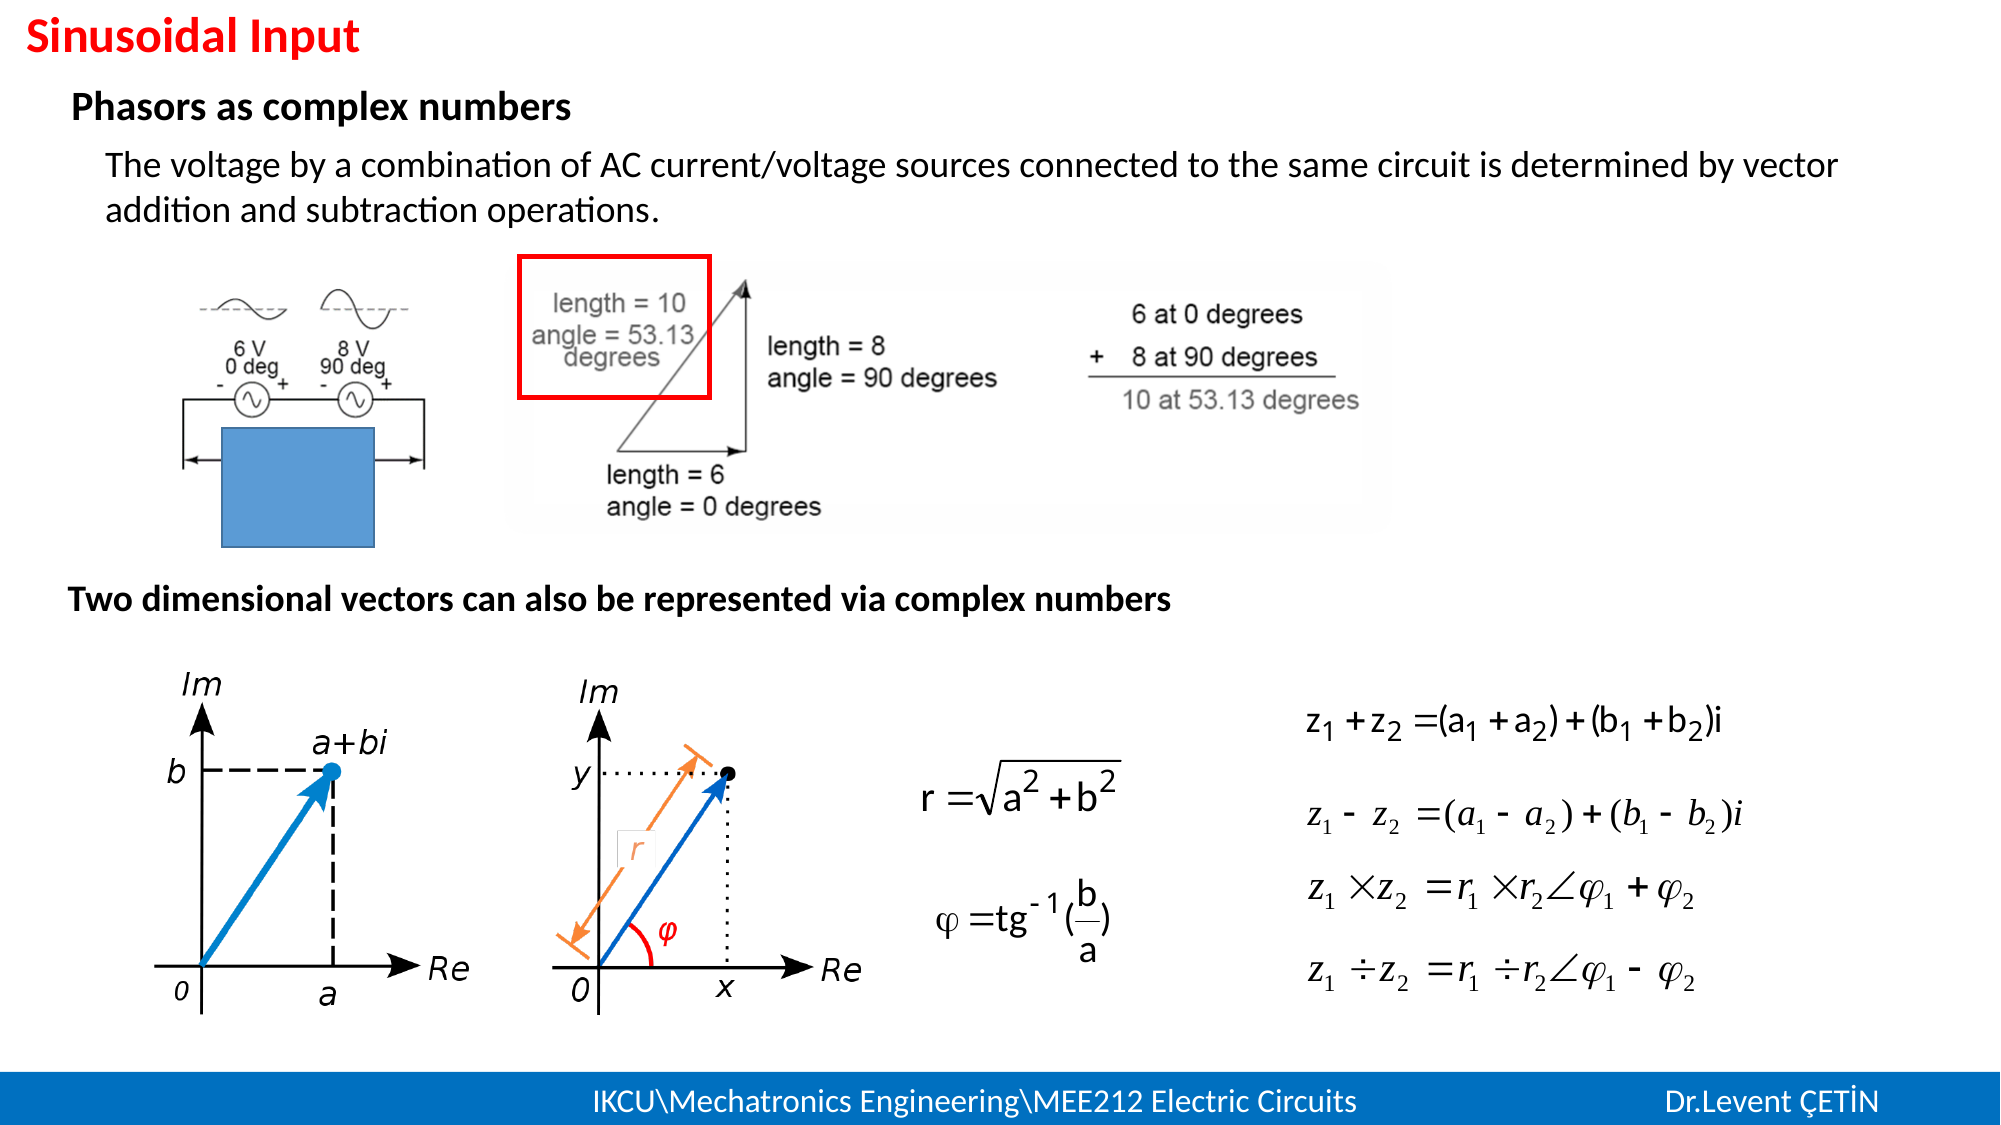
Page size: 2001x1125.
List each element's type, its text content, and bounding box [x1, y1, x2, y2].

picture [548, 669, 871, 1017]
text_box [1300, 858, 1702, 917]
text_box Two dimensional vectors can also be represented via complex numbers [52, 567, 1301, 627]
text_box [915, 749, 1131, 827]
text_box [929, 866, 1118, 971]
text_box IKCU\Mechatronics Engineering\MEE212 Electric Circuits Dr.Levent ÇETİN [0, 1071, 2000, 1125]
picture [152, 661, 481, 1016]
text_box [1300, 694, 1730, 750]
text_box Phasors as complex numbers [56, 71, 644, 137]
picture [499, 256, 1397, 539]
text_box Sinusoidal Input [0, 0, 1242, 71]
picture [107, 235, 483, 565]
text_box The voltage by a combination of AC current/voltage sources connected to the same circuit is determined by vector addition and subtraction operations. [90, 132, 1957, 238]
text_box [1300, 787, 1750, 841]
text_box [1300, 940, 1704, 999]
